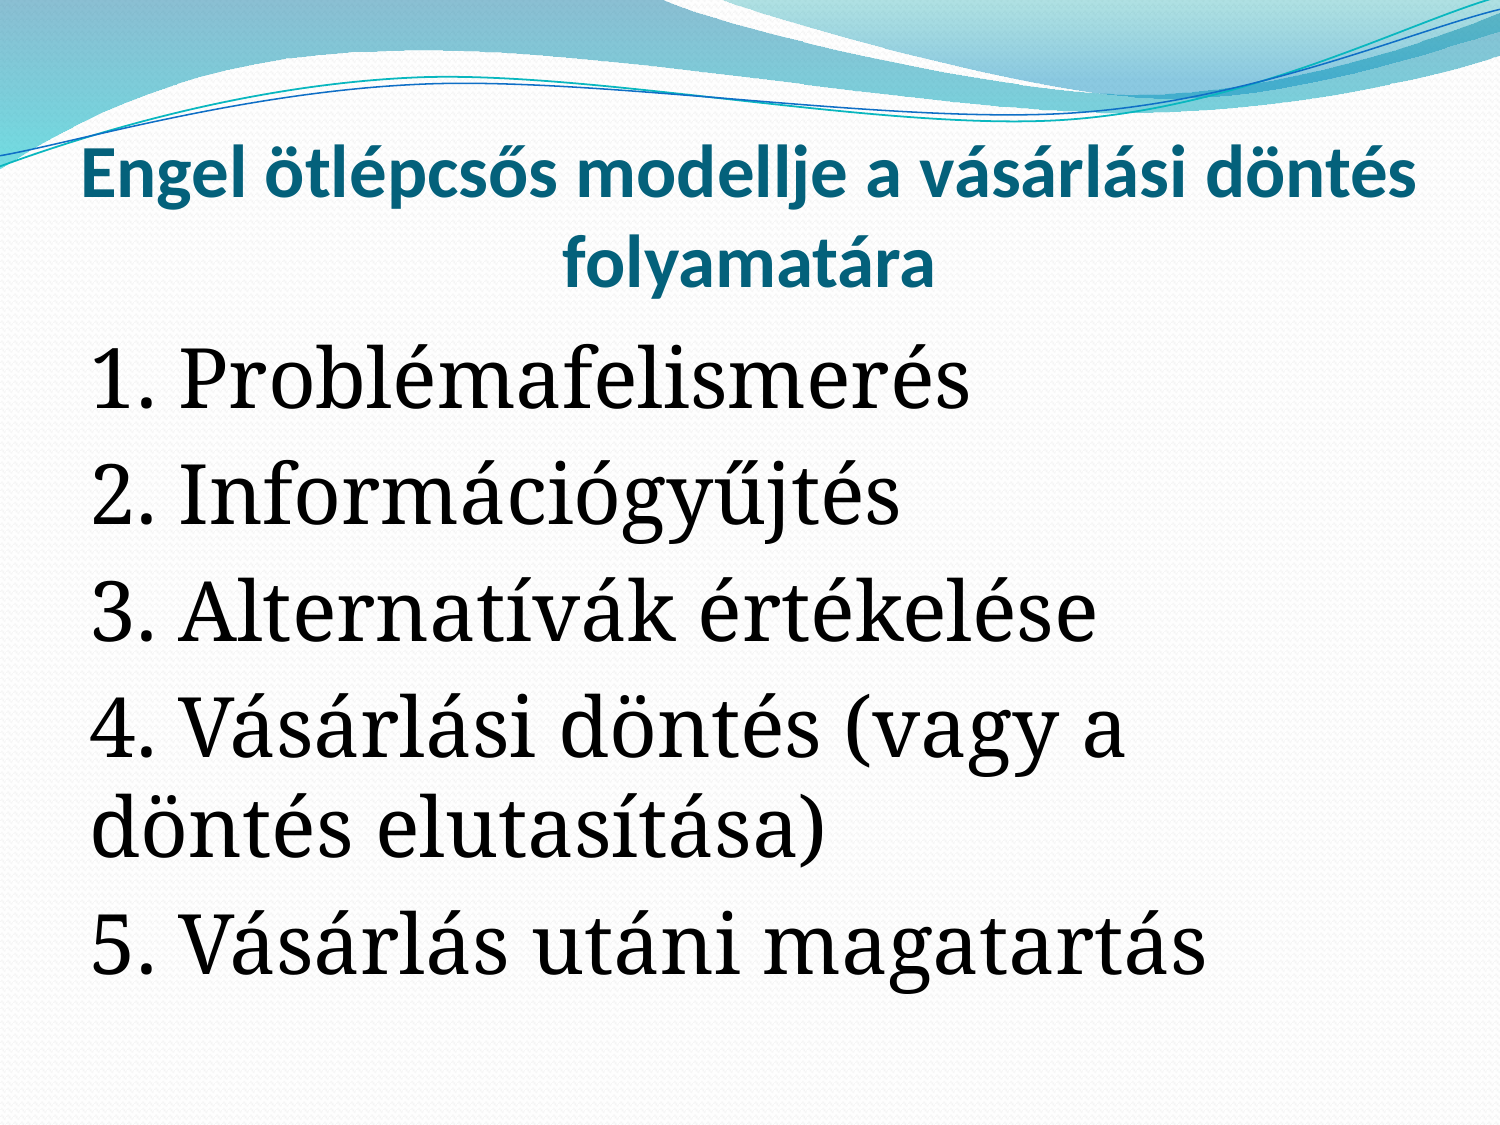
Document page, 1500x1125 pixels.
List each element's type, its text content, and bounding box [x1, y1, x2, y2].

title Engel ötlépcsős modellje a vásárlási döntés folyamatára [75, 115, 1425, 303]
list 1. Problémafelismerés 2. Információgyűjtés 3. Alternatívák értékelése 4. Vásárlási döntés (vagy a döntés elutasítása) 5. Vásárlás utáni magatartás [75, 317, 1425, 1038]
